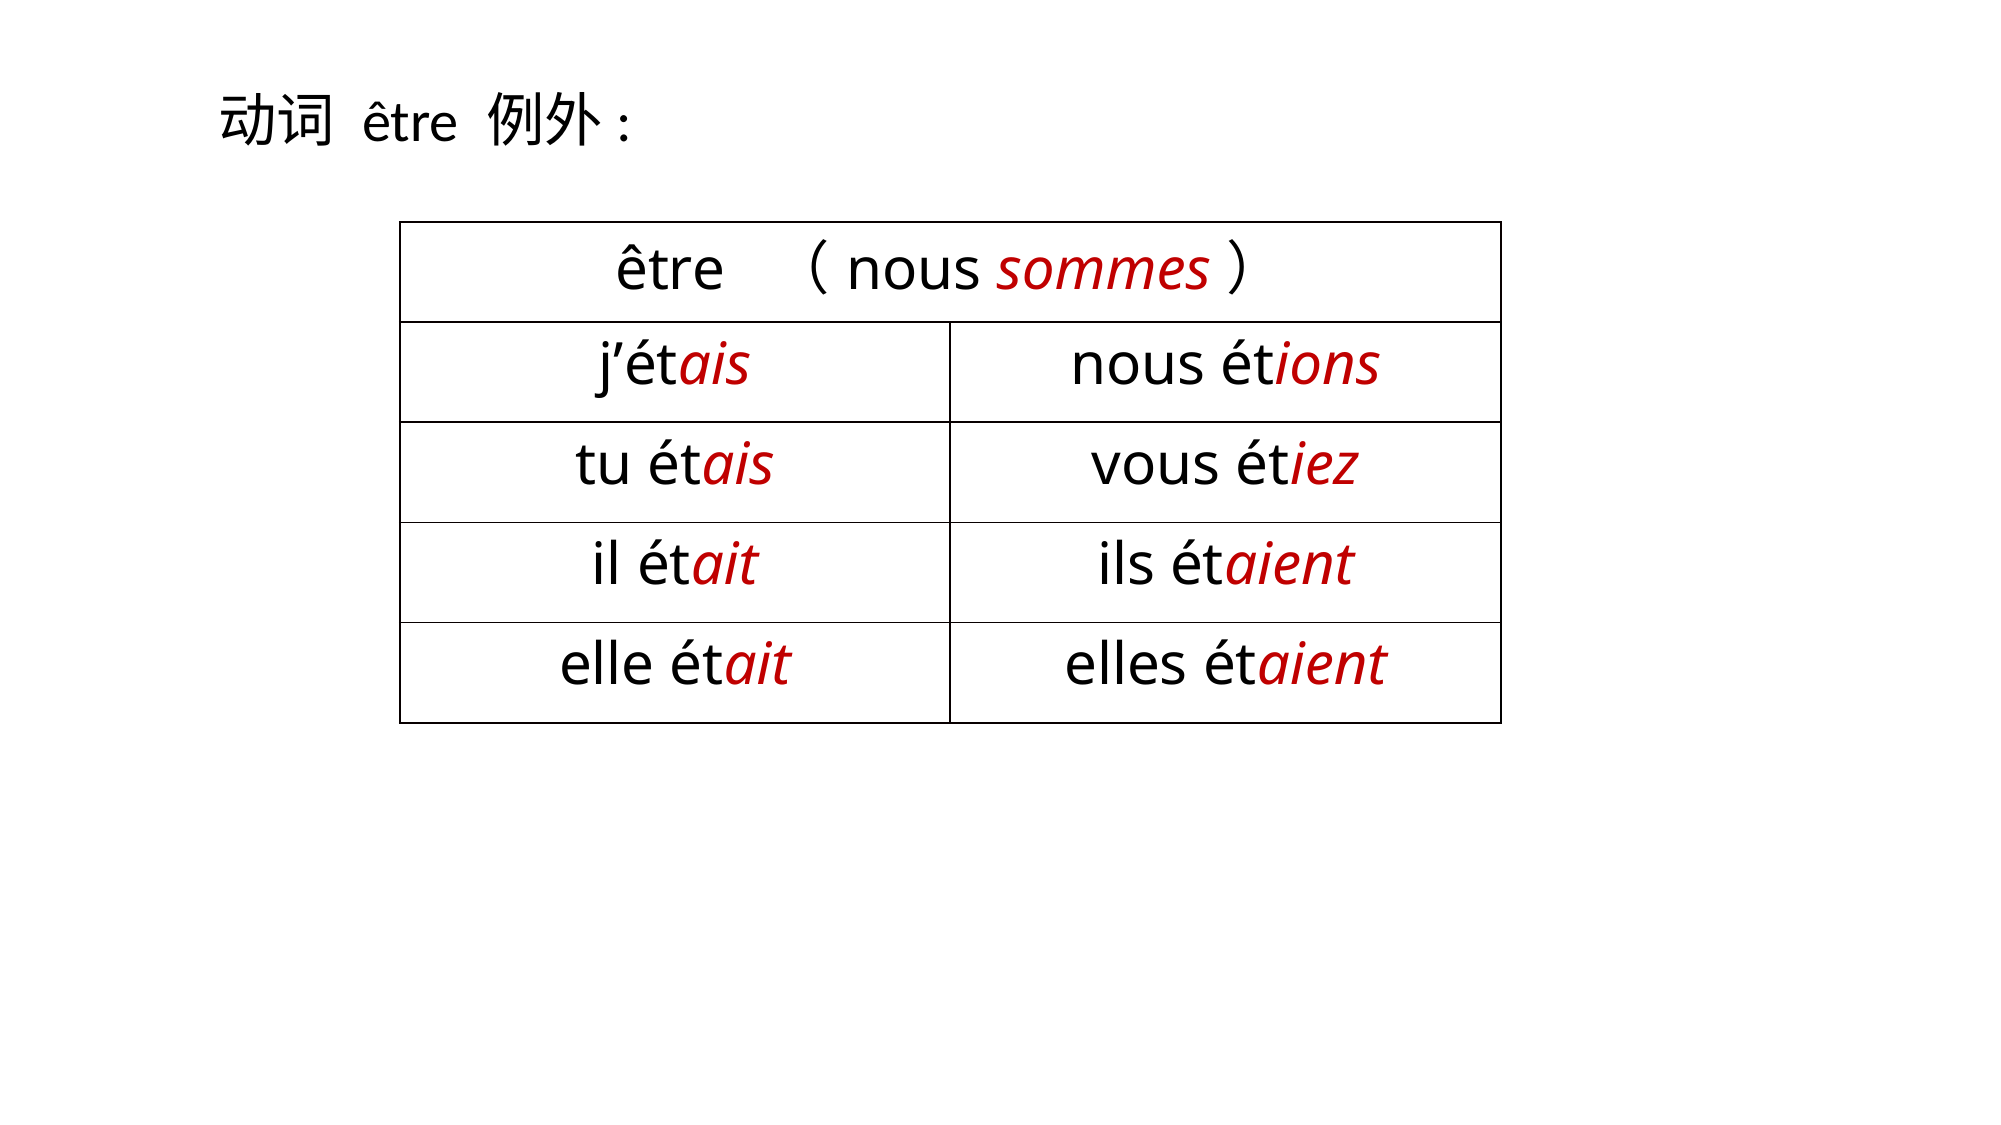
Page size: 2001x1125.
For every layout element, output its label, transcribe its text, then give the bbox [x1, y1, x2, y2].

table_cell vous étiez [951, 423, 1500, 522]
table_cell ils étaient [951, 523, 1500, 622]
table_cell tu étais [401, 423, 949, 522]
table_cell nous étions [951, 323, 1500, 421]
table_cell elles étaient [951, 623, 1500, 722]
table_cell elle était [401, 623, 949, 722]
table_cell il était [401, 523, 949, 622]
table_header être （nous sommes） [401, 223, 1500, 321]
list 动词 être 例外: [137, 83, 1863, 887]
table_cell jʼétais [401, 323, 949, 421]
